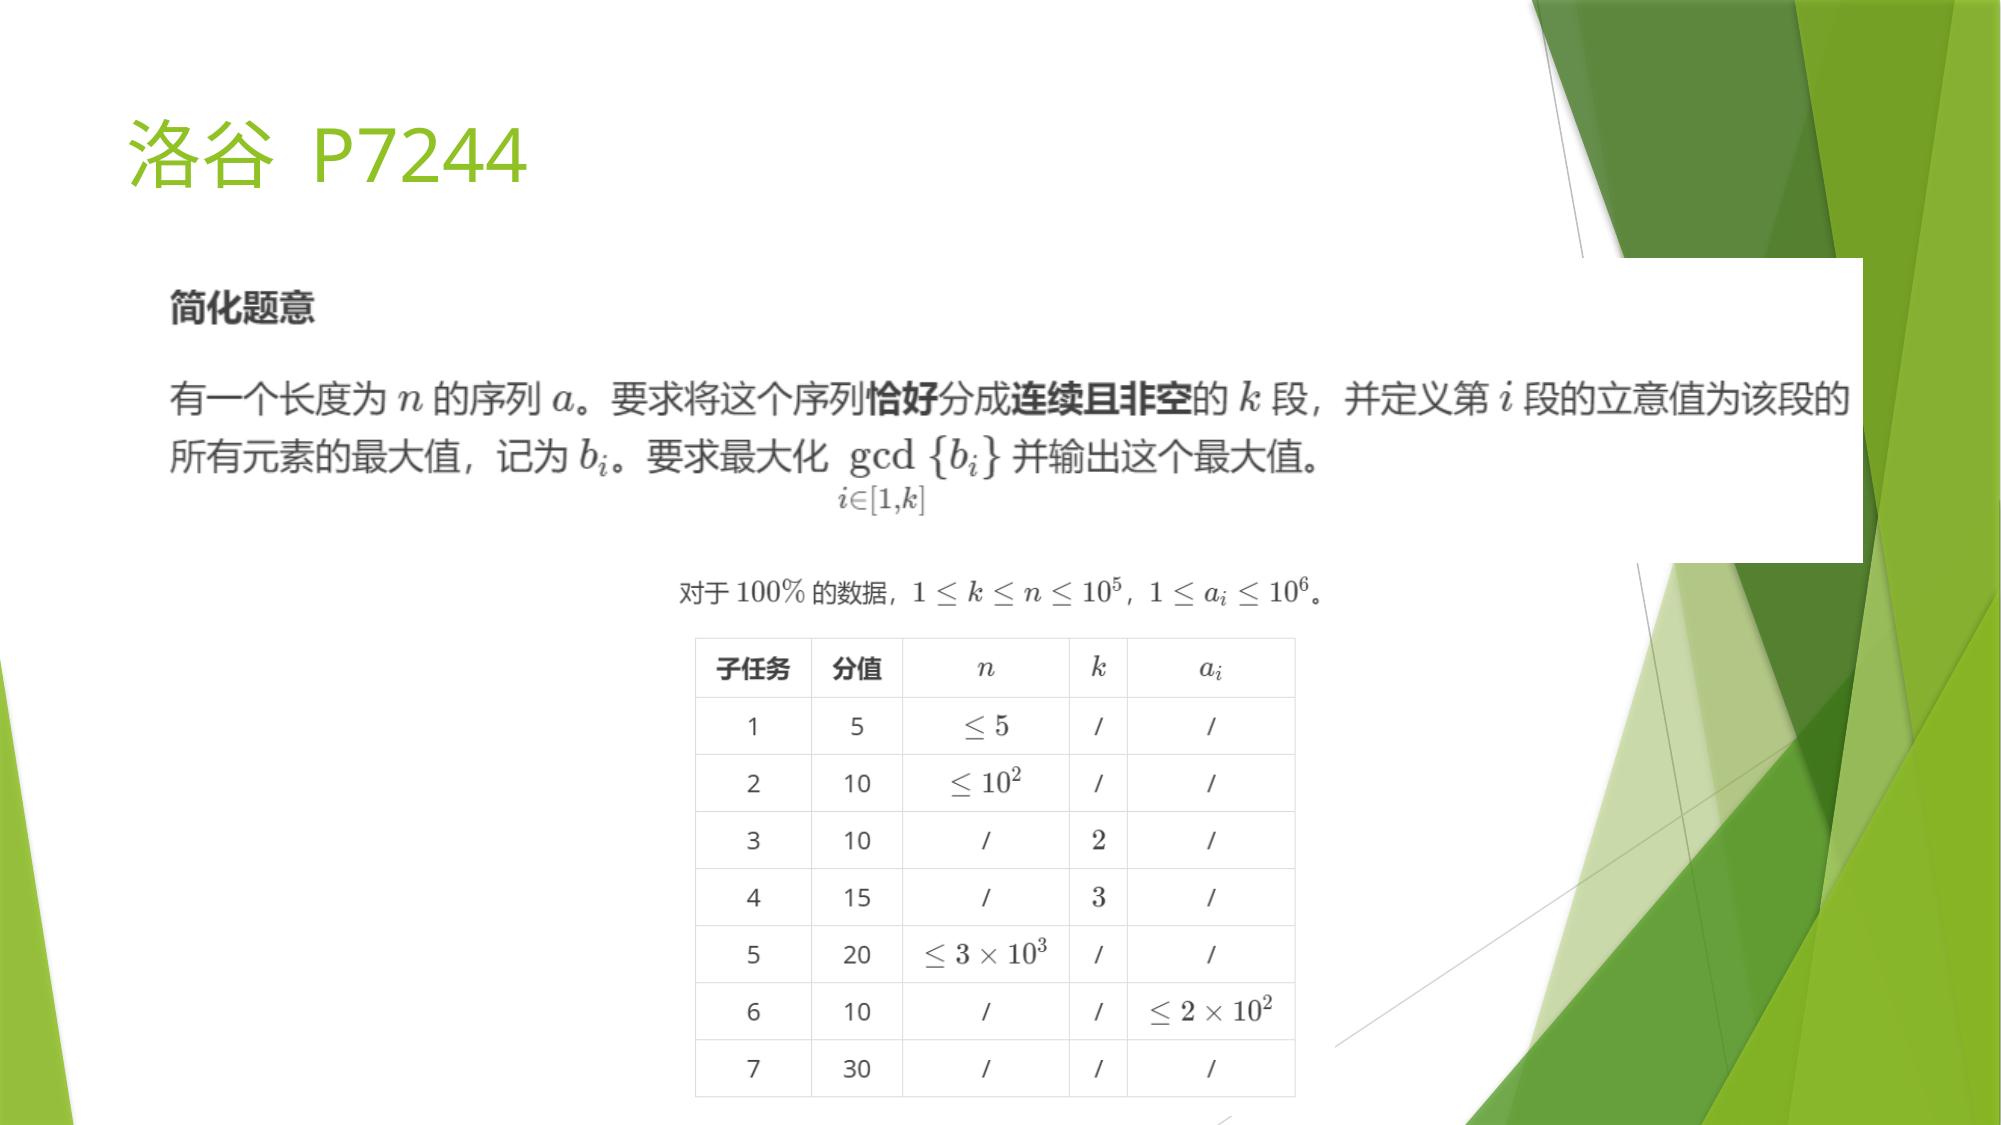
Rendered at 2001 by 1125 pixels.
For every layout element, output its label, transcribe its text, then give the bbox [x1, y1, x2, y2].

picture [664, 561, 1336, 1116]
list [136, 258, 1863, 563]
title 洛谷 P7244 [111, 99, 1522, 317]
